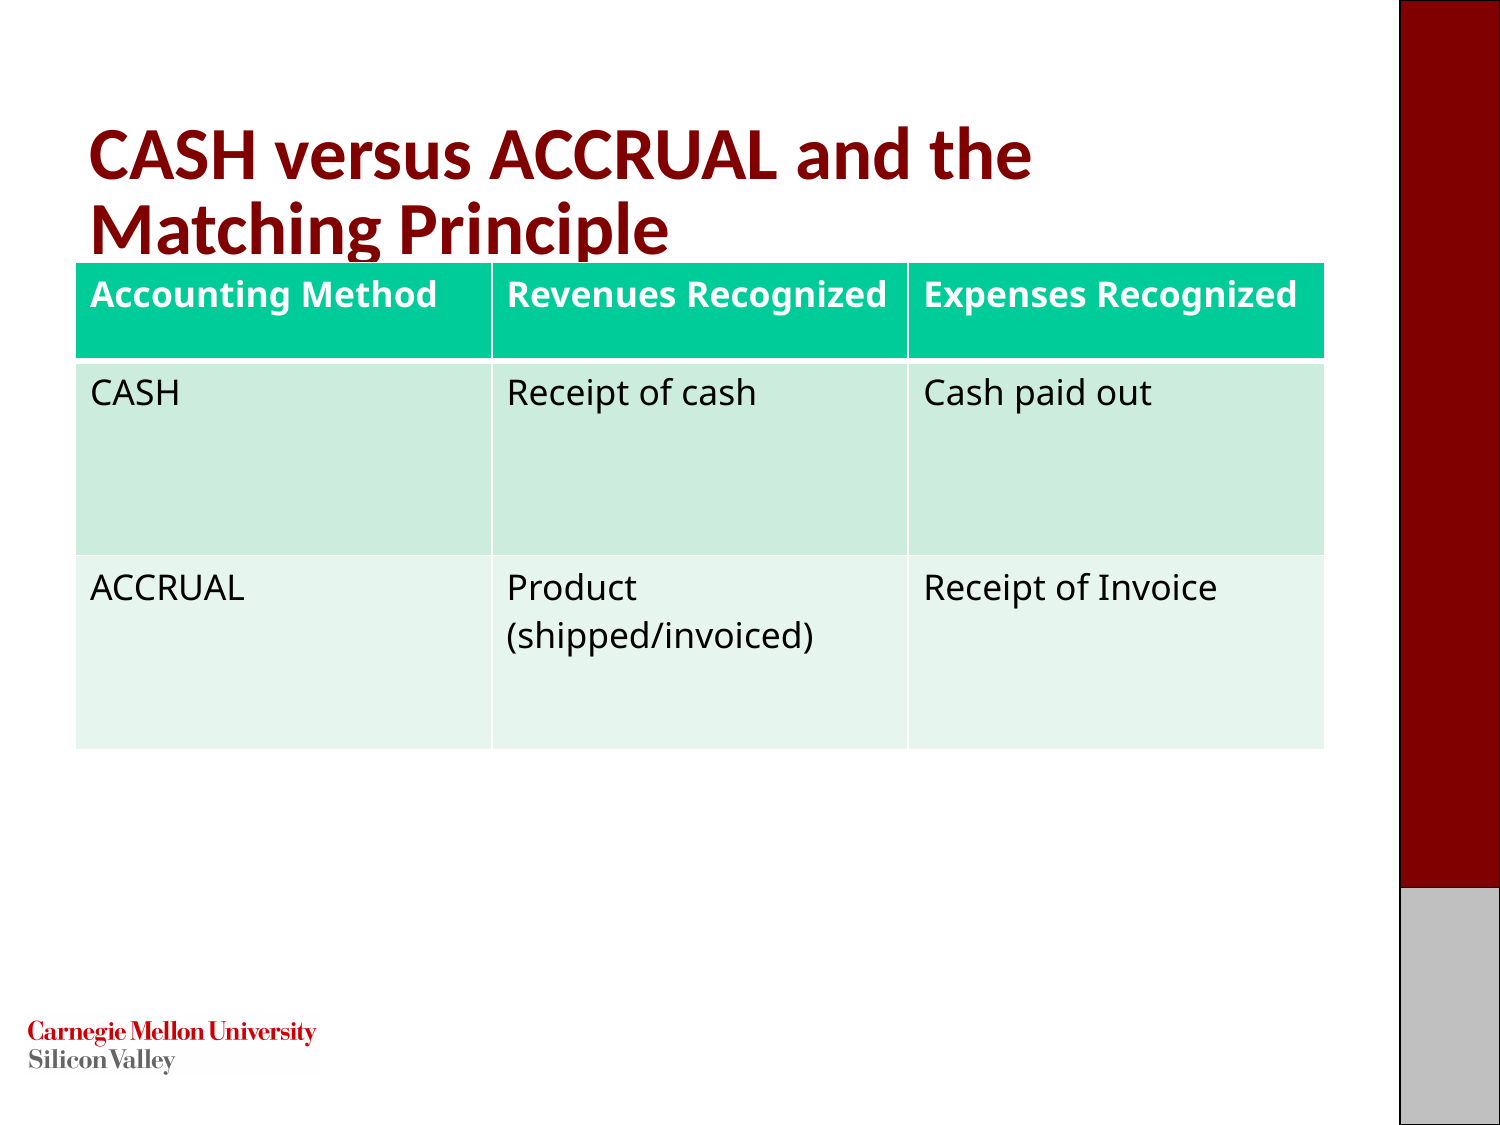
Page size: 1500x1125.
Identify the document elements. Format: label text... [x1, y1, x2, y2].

table_cell Cash paid out [909, 364, 1324, 555]
picture [24, 1012, 320, 1077]
table_cell CASH [76, 364, 491, 555]
table_cell Receipt of Invoice [909, 556, 1324, 749]
table_header Accounting Method [76, 263, 491, 358]
table_cell Product (shipped/invoiced) [493, 556, 907, 749]
table_header Revenues Recognized [493, 263, 907, 358]
table_header Expenses Recognized [909, 263, 1324, 358]
title CASH versus ACCRUAL and the Matching Principle [75, 112, 1350, 263]
table_cell ACCRUAL [76, 556, 491, 749]
table_cell Receipt of cash [493, 364, 907, 555]
